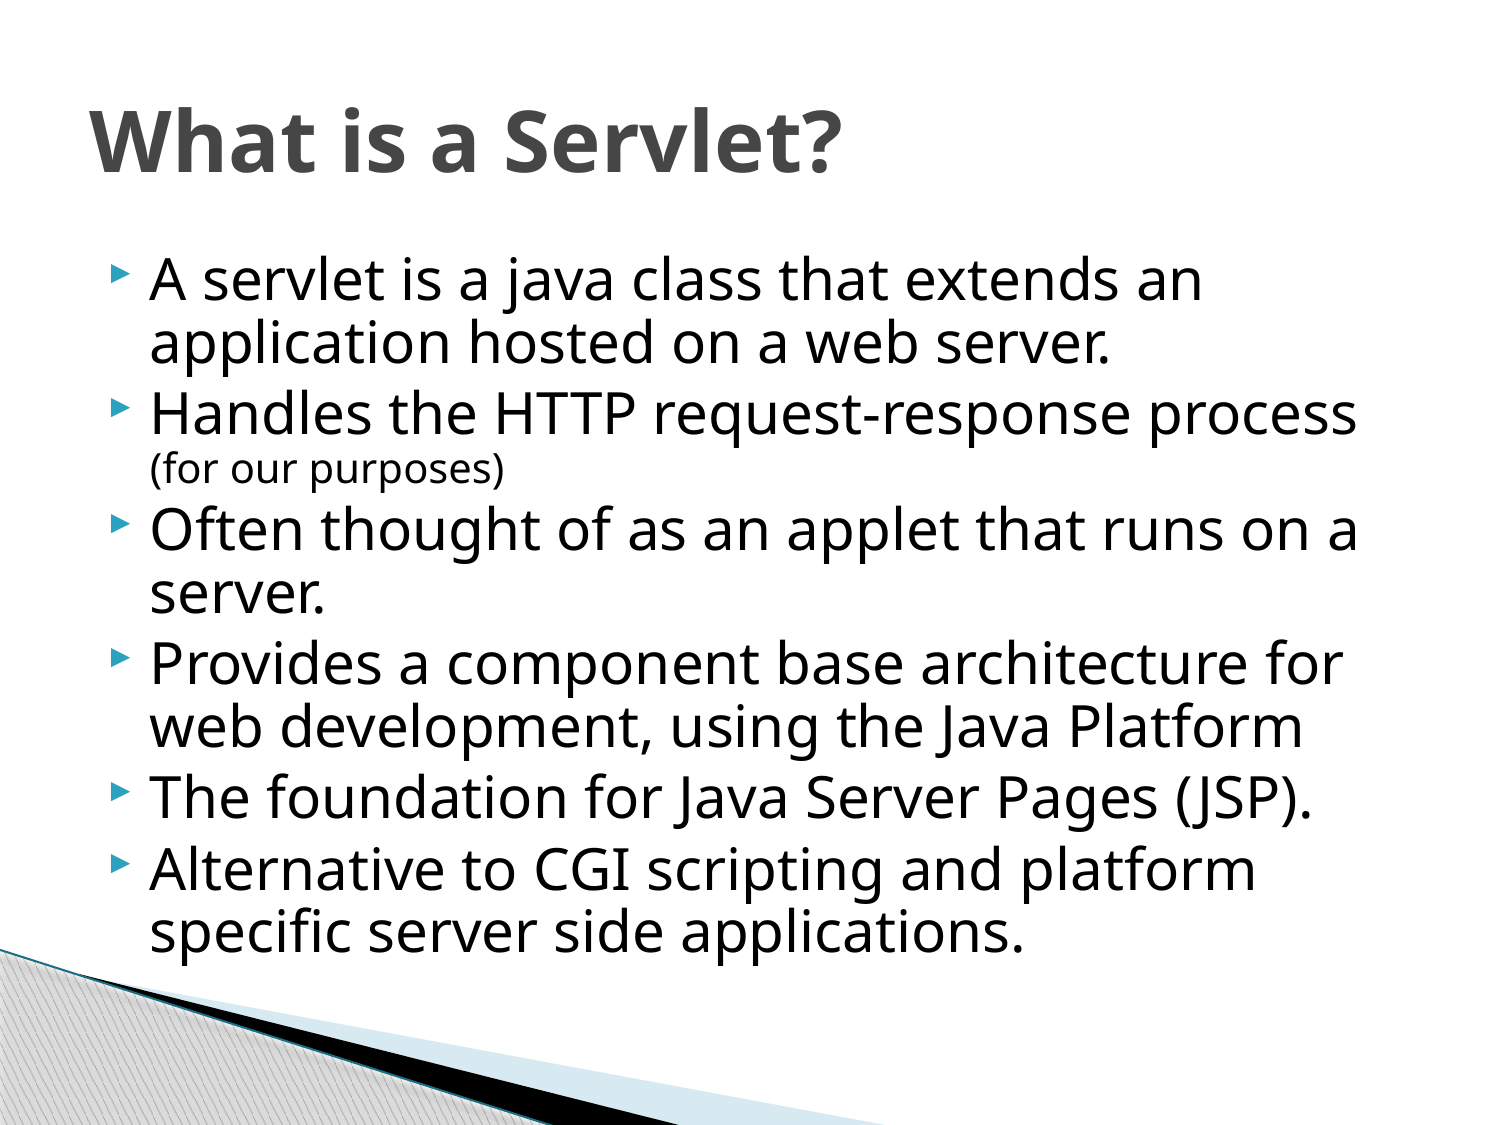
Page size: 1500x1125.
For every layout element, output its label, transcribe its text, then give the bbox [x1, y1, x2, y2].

title What is a Servlet? [75, 45, 1425, 233]
list A servlet is a java class that extends an application hosted on a web server. Handles the HTTP request-response process (for our purposes) Often thought of as an applet that runs on a server. Provides a component base architecture for web development, using the Java Platform The foundation for Java Server Pages (JSP). Alternative to CGI scripting and platform specific server side applications. [75, 243, 1425, 986]
